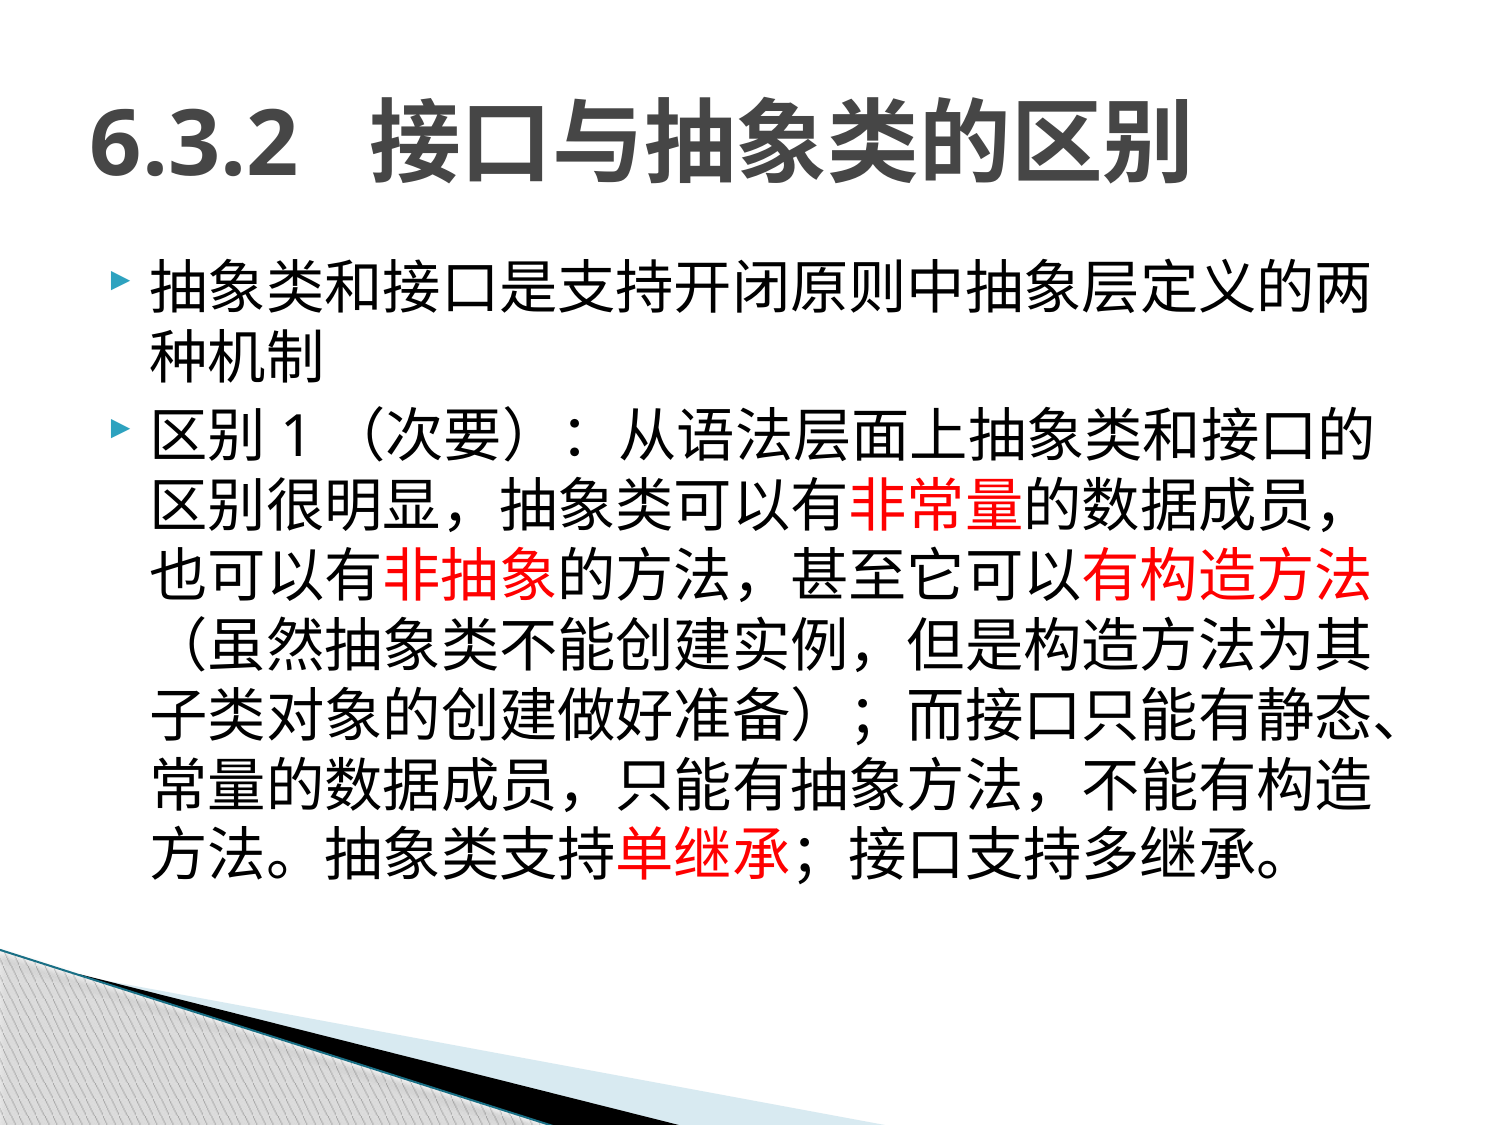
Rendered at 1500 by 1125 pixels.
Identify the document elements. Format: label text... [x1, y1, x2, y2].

title 6.3.2 接口与抽象类的区别 [75, 45, 1425, 233]
list 抽象类和接口是支持开闭原则中抽象层定义的两种机制 区别1（次要）：从语法层面上抽象类和接口的区别很明显，抽象类可以有非常量的数据成员，也可以有非抽象的方法，甚至它可以有构造方法（虽然抽象类不能创建实例，但是构造方法为其子类对象的创建做好准备）；而接口只能有静态、常量的数据成员，只能有抽象方法，不能有构造方法。抽象类支持单继承；接口支持多继承。 [75, 243, 1425, 986]
